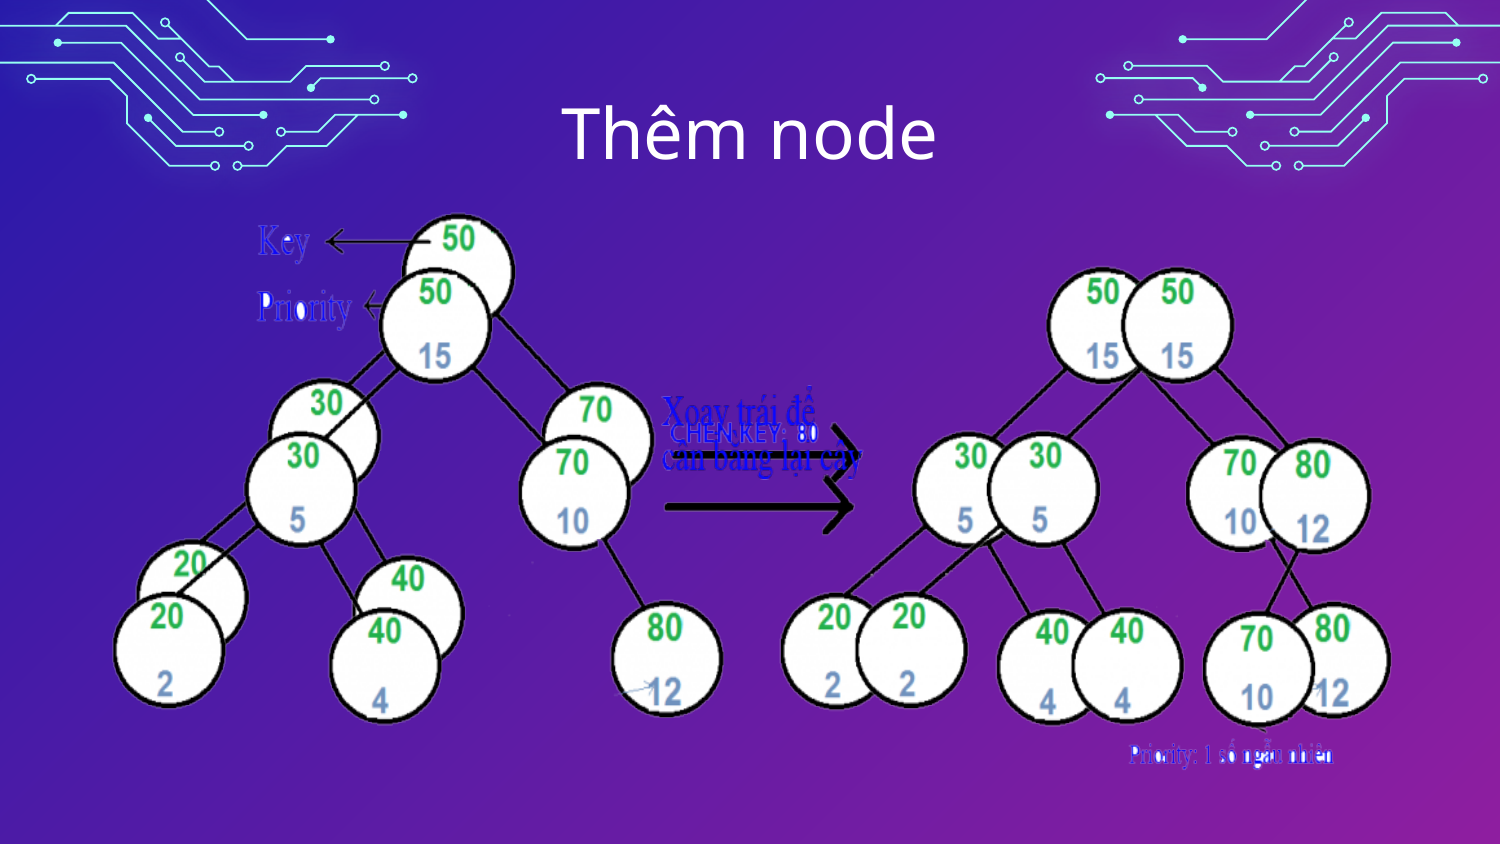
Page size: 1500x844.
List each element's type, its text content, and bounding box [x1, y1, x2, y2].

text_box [1207, 0, 1403, 185]
picture [111, 187, 1437, 804]
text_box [111, 0, 307, 186]
title Thêm node [312, 88, 1202, 183]
